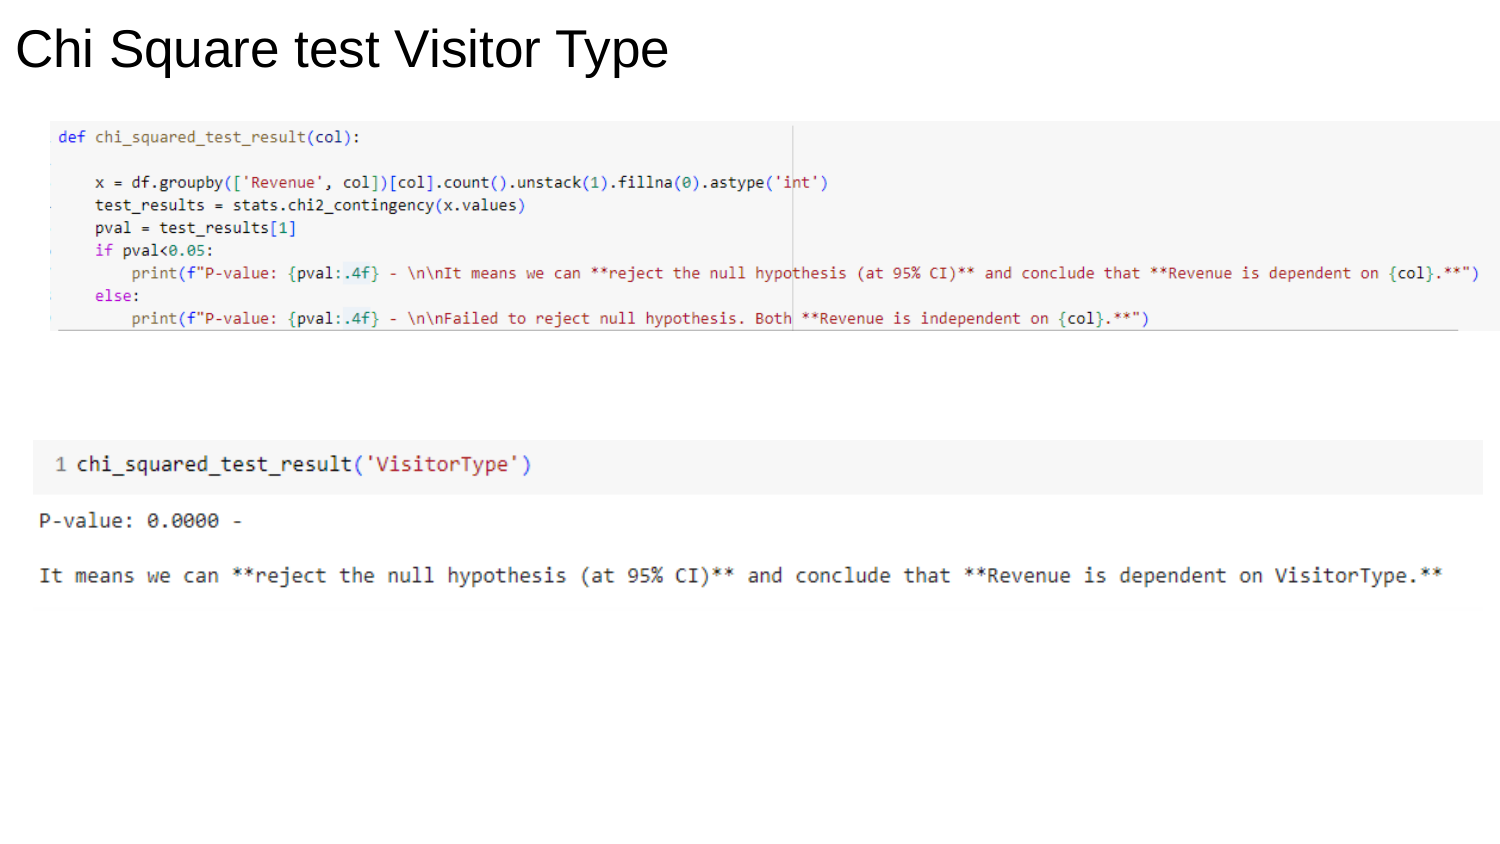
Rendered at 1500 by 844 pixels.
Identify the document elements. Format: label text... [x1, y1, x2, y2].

picture [49, 120, 1500, 332]
title Chi Square test Visitor Type [0, 0, 1398, 94]
picture [32, 440, 1484, 611]
